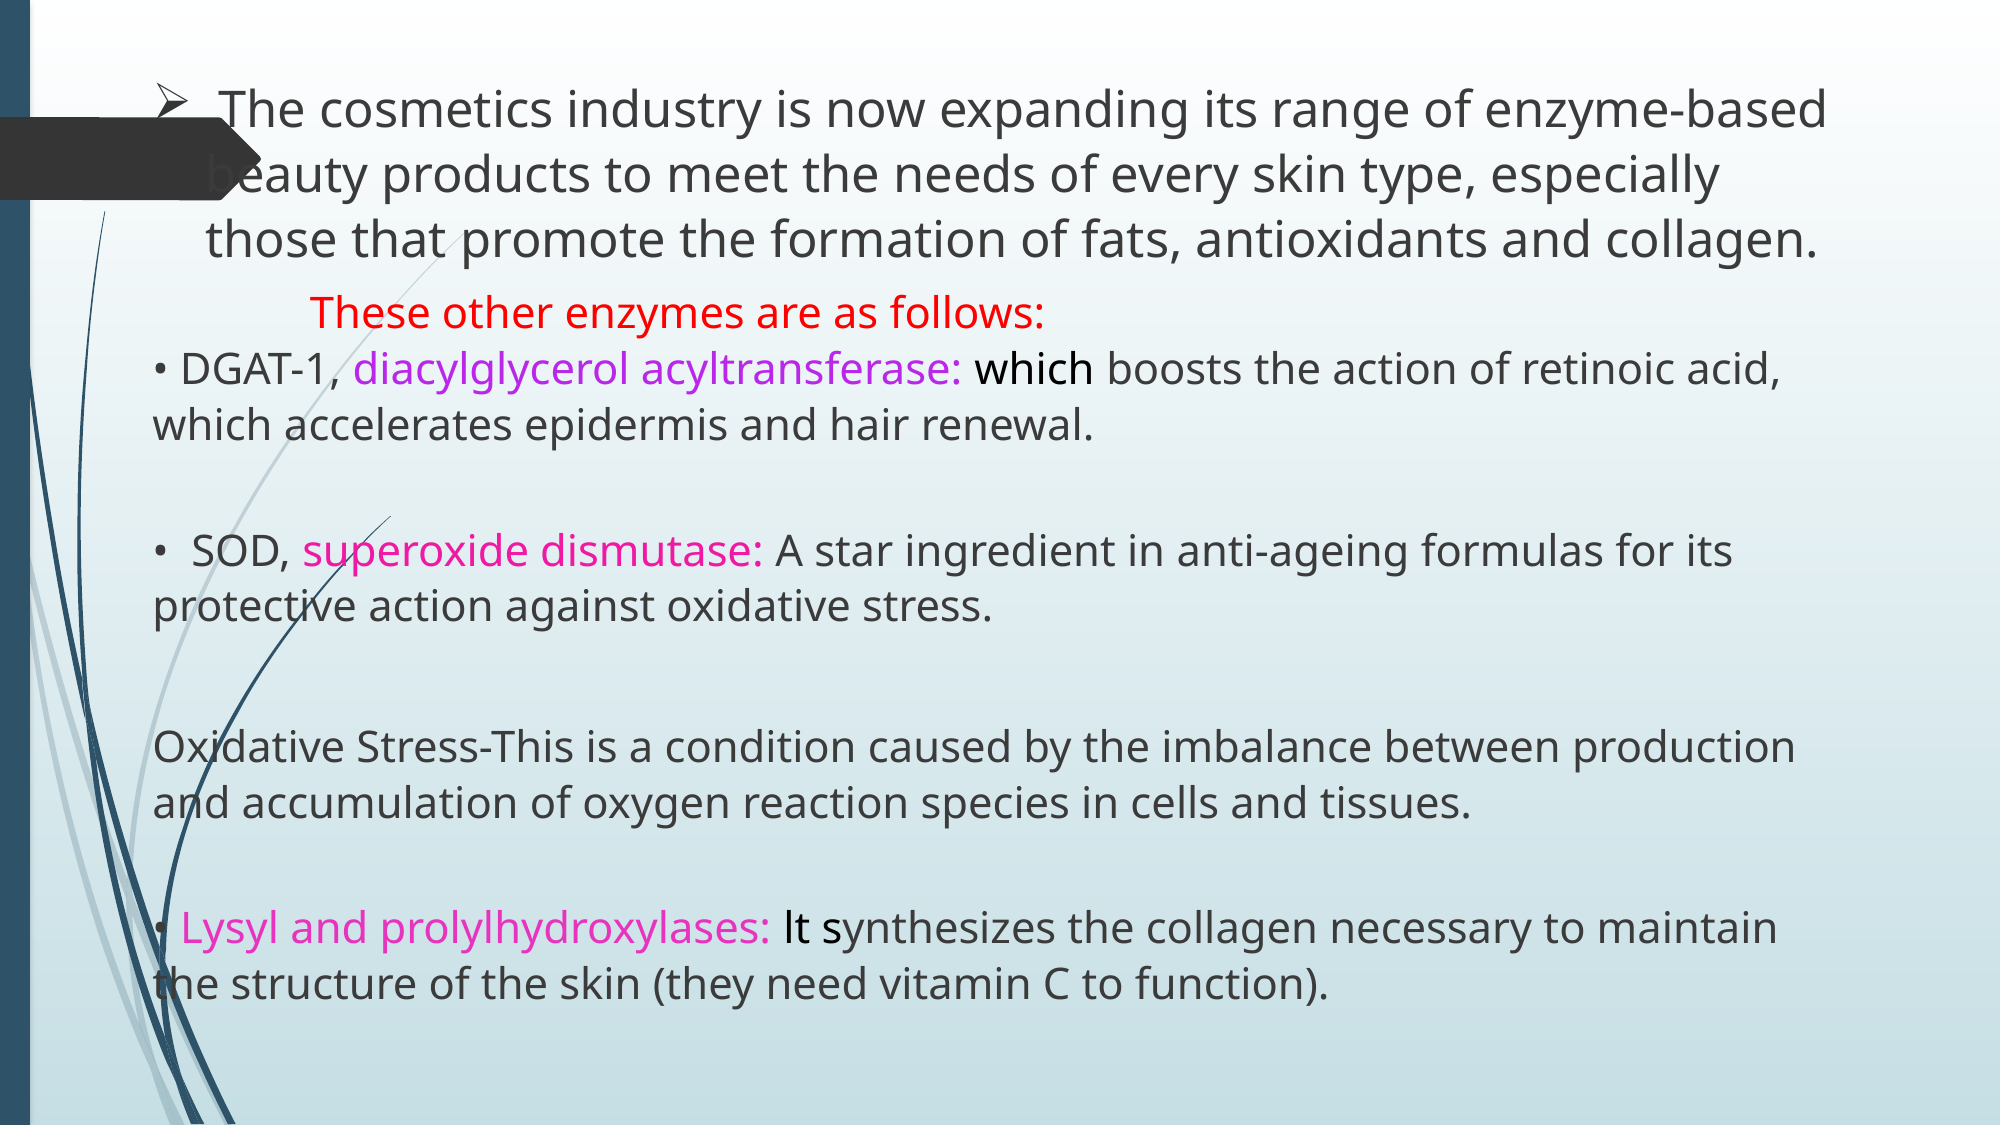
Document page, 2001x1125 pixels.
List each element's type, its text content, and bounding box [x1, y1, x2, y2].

list The cosmetics industry is now expanding its range of enzyme-based beauty products to meet the needs of every skin type, especially those that promote the formation of fats, antioxidants and collagen. These other enzymes are as follows: • DGAT-1, diacylglycerol acyltransferase: which boosts the action of retinoic acid, which accelerates epidermis and hair renewal. • SOD, superoxide dismutase: A star ingredient in anti-ageing formulas for its protective action against oxidative stress. Oxidative Stress-This is a condition caused by the imbalance between production and accumulation of oxygen reaction species in cells and tissues. • Lysyl and prolylhydroxylases: lt synthesizes the collagen necessary to maintain the structure of the skin (they need vitamin C to function). [137, 64, 1863, 1063]
